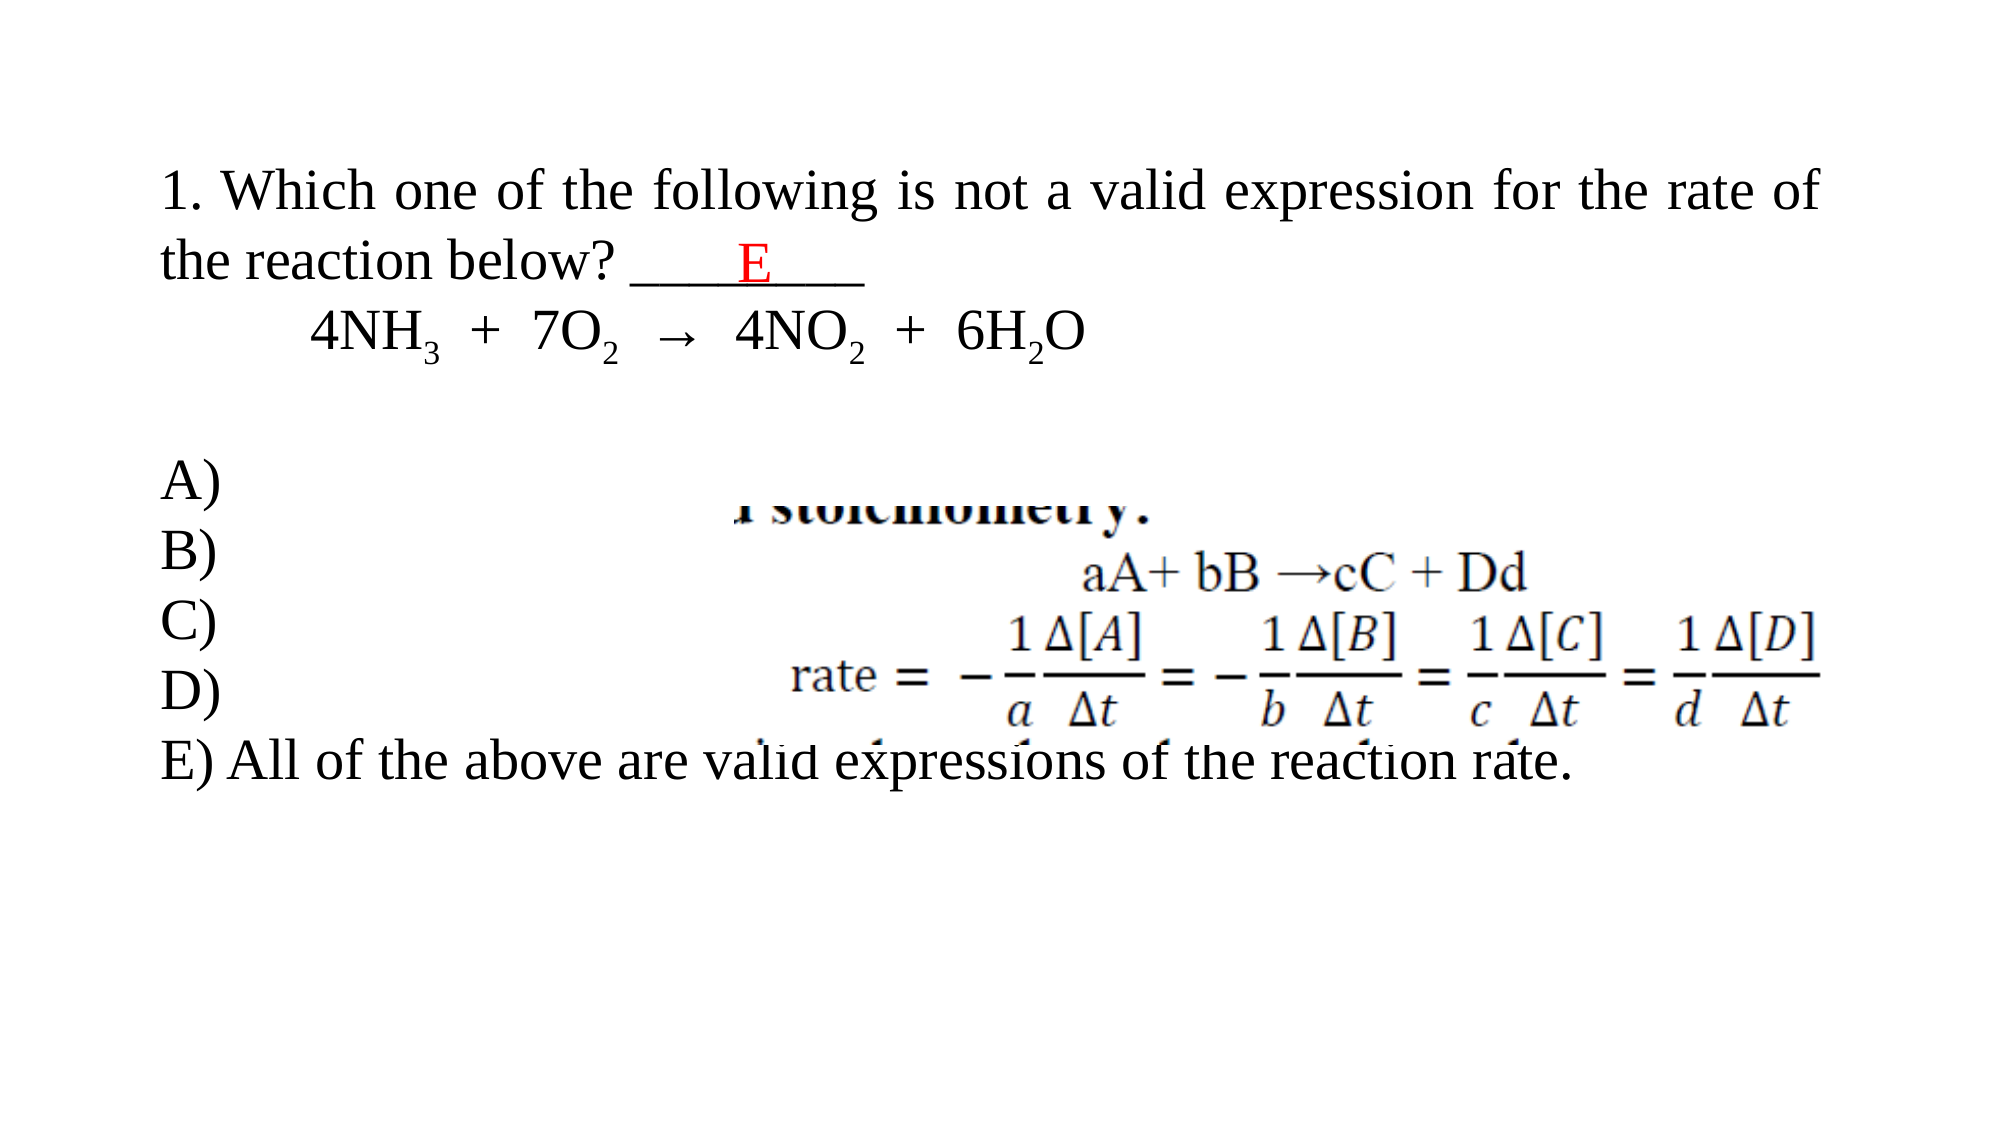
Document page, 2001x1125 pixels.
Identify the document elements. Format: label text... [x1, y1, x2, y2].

picture [734, 506, 2000, 745]
text_box E [722, 216, 797, 302]
